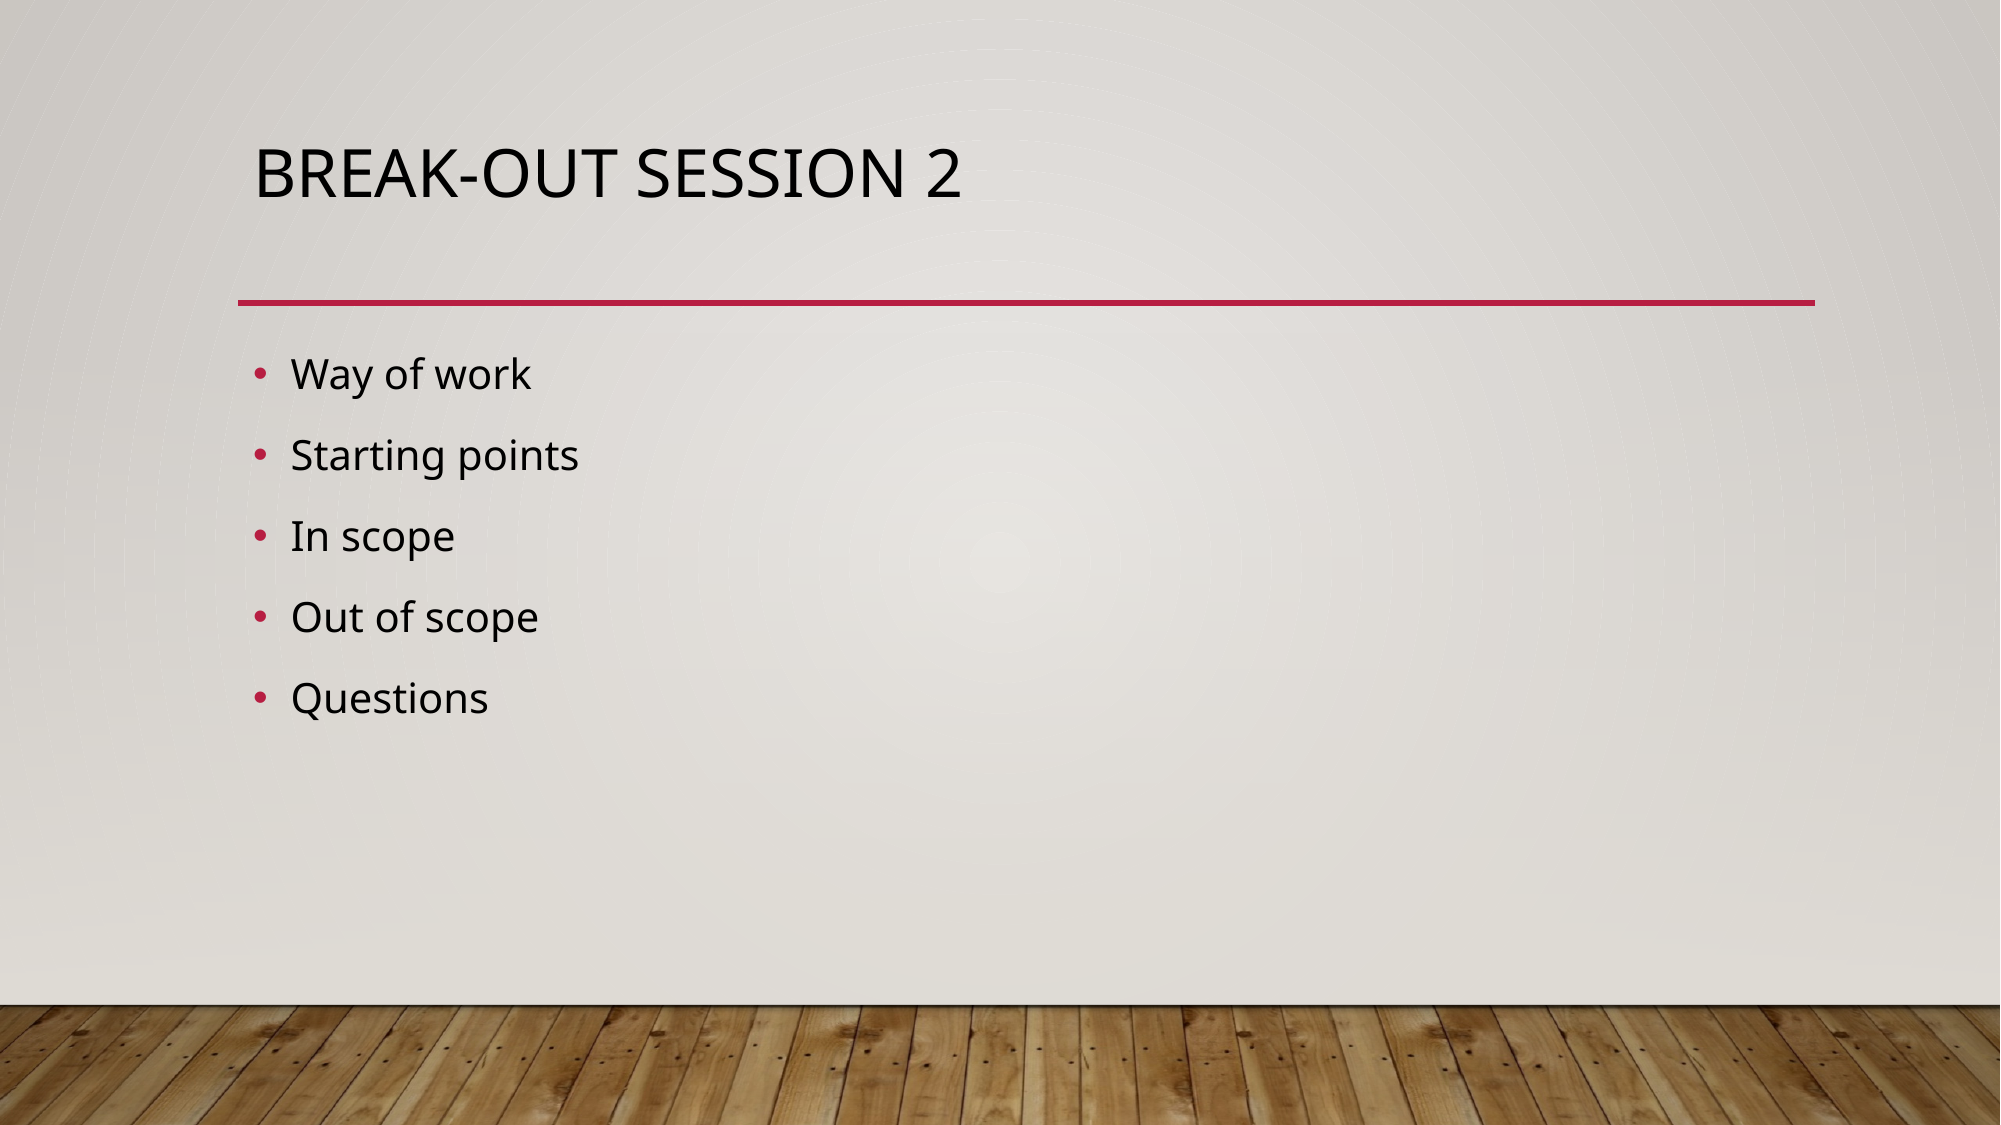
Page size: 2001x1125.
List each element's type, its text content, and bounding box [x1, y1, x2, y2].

list Way of work Starting points In scope Out of scope Questions [238, 330, 1814, 897]
title Break-Out Session 2 [238, 131, 1814, 305]
picture [0, 1005, 2000, 1125]
